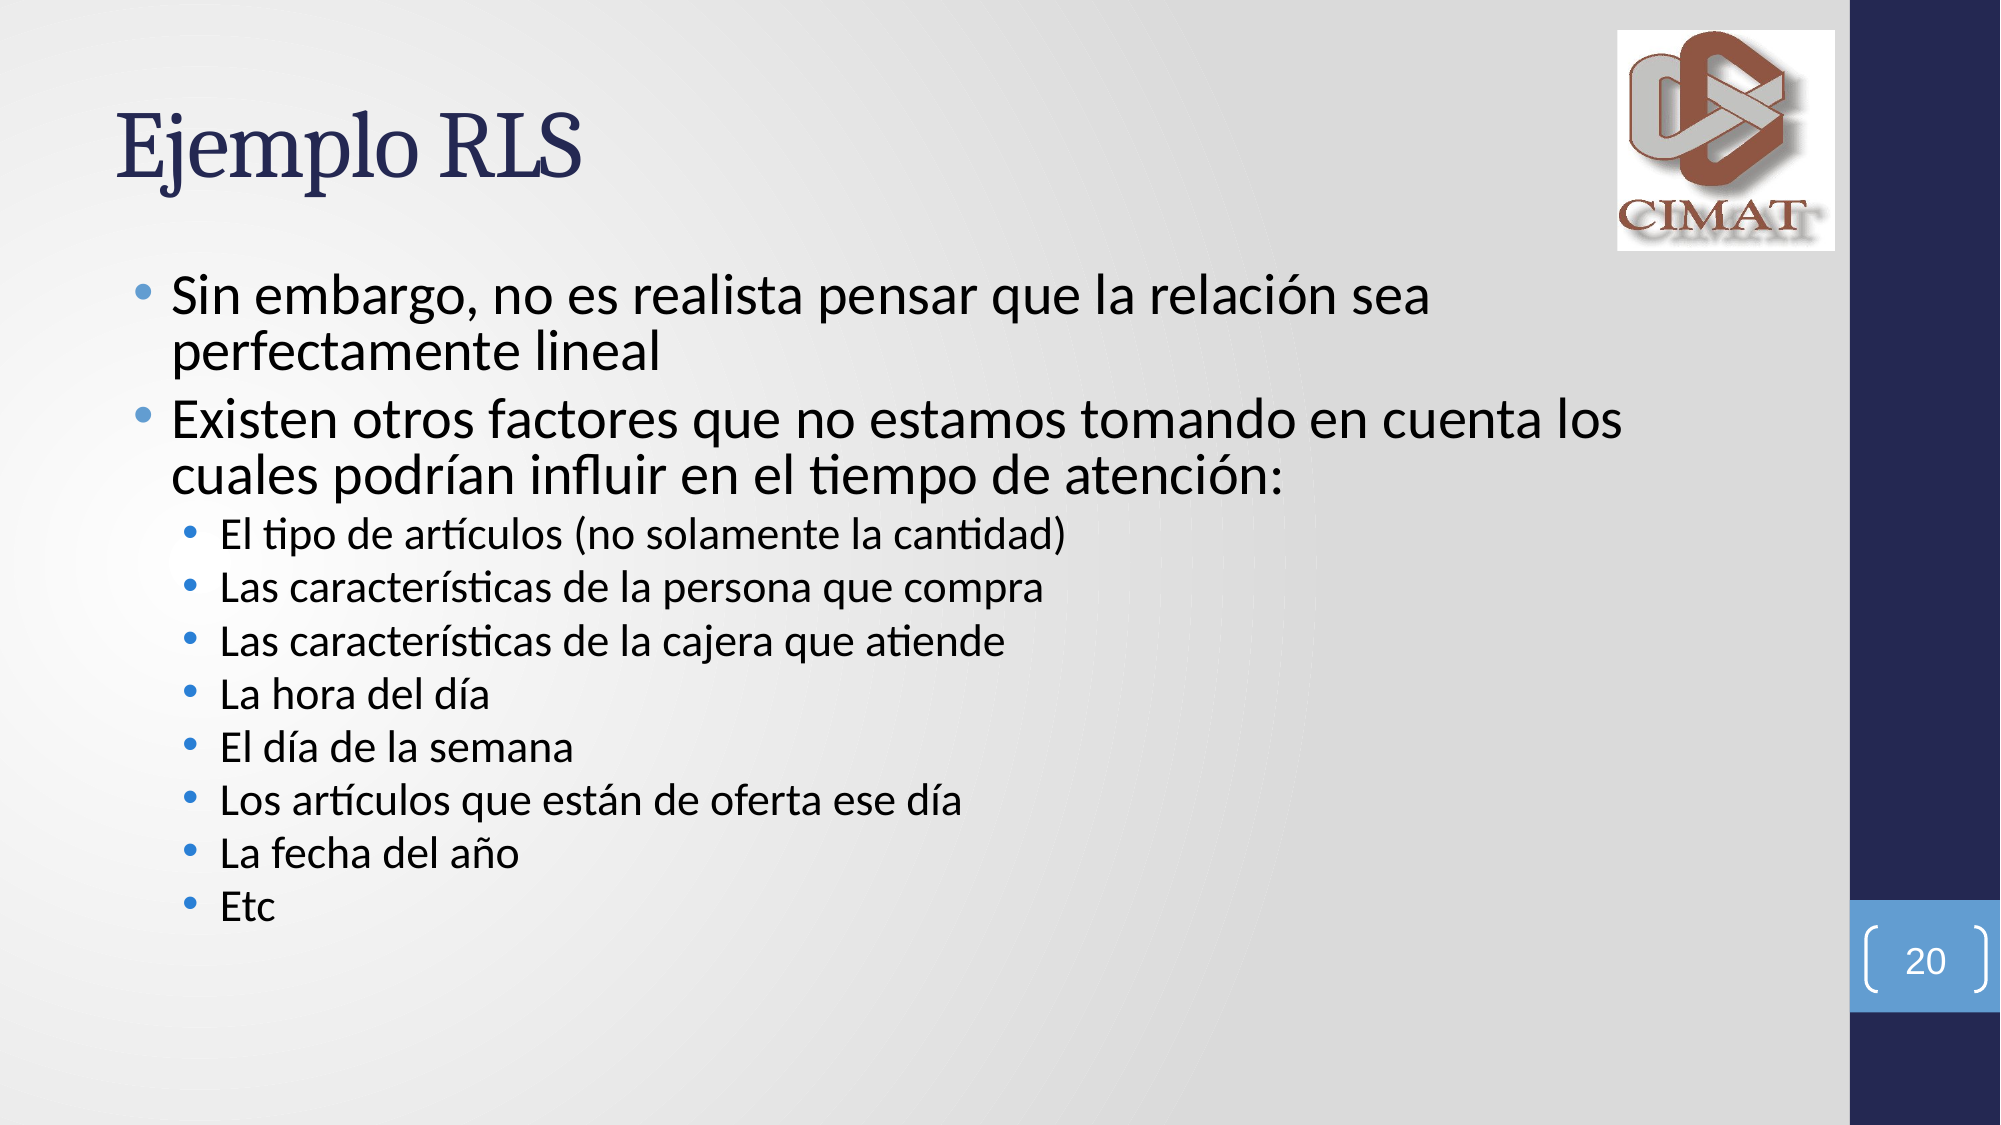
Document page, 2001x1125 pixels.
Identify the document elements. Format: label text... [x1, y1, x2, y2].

list Sin embargo, no es realista pensar que la relación sea perfectamente lineal Existen otros factores que no estamos tomando en cuenta los cuales podrían influir en el tiempo de atención: El tipo de artículos (no solamente la cantidad) Las características de la persona que compra Las características de la cajera que atiende La hora del día El día de la semana Los artículos que están de oferta ese día La fecha del año Etc [99, 262, 1767, 1050]
title Ejemplo RLS [99, 45, 1767, 233]
slide_number 20 [1864, 925, 1988, 994]
picture [1617, 30, 1835, 251]
